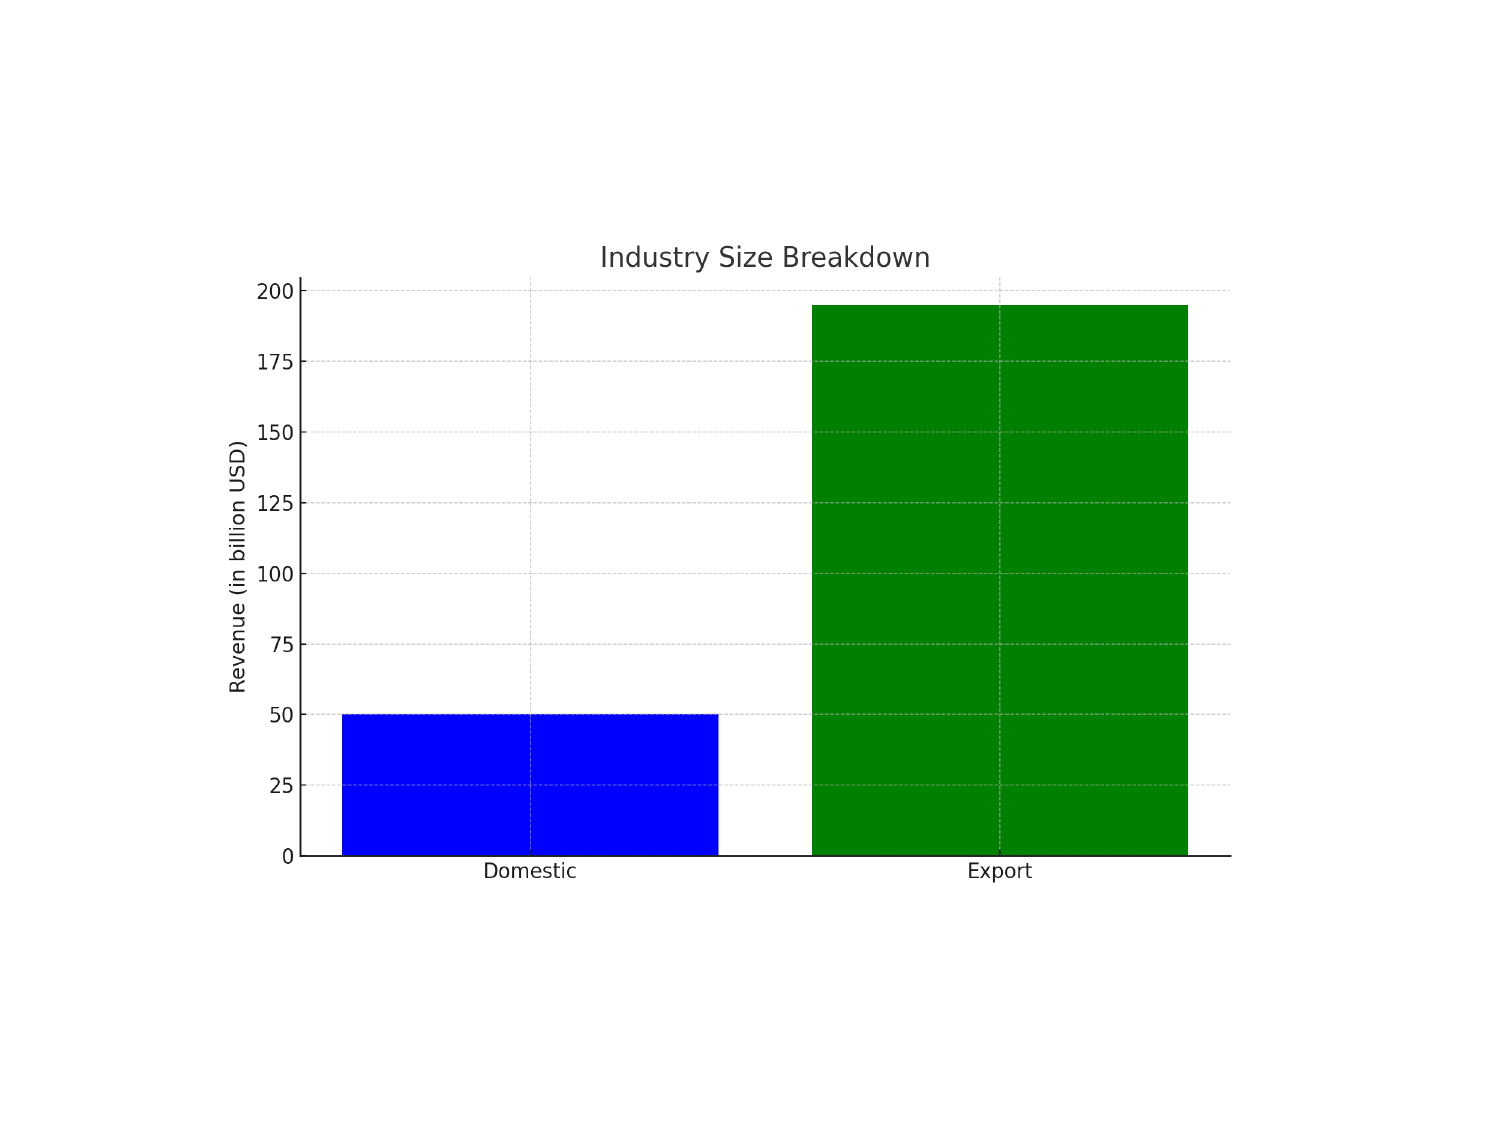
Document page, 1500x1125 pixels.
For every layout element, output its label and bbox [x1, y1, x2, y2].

picture [149, 187, 1351, 938]
